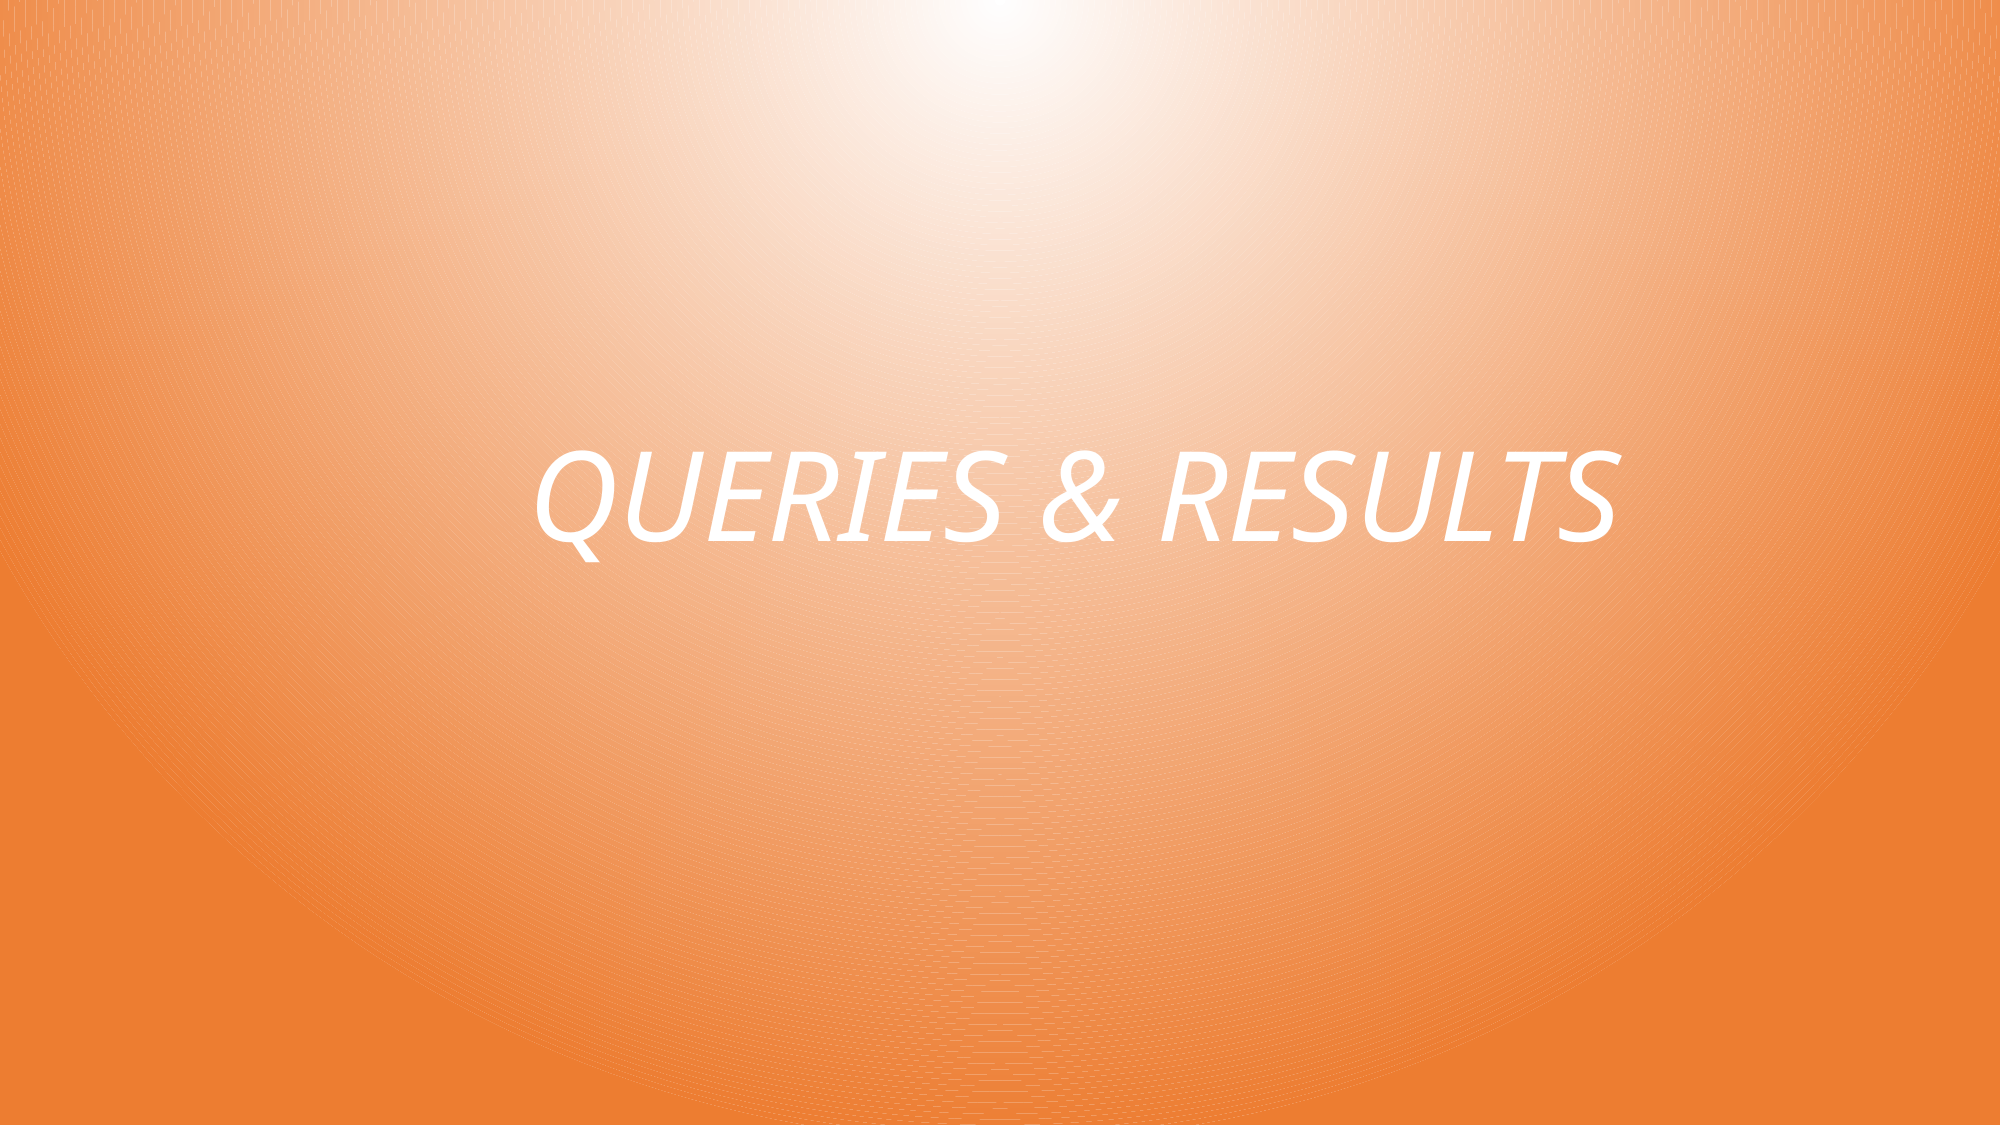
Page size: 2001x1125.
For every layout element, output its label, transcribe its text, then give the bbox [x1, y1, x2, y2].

title QUERIES & RESULTS [249, 184, 1750, 576]
